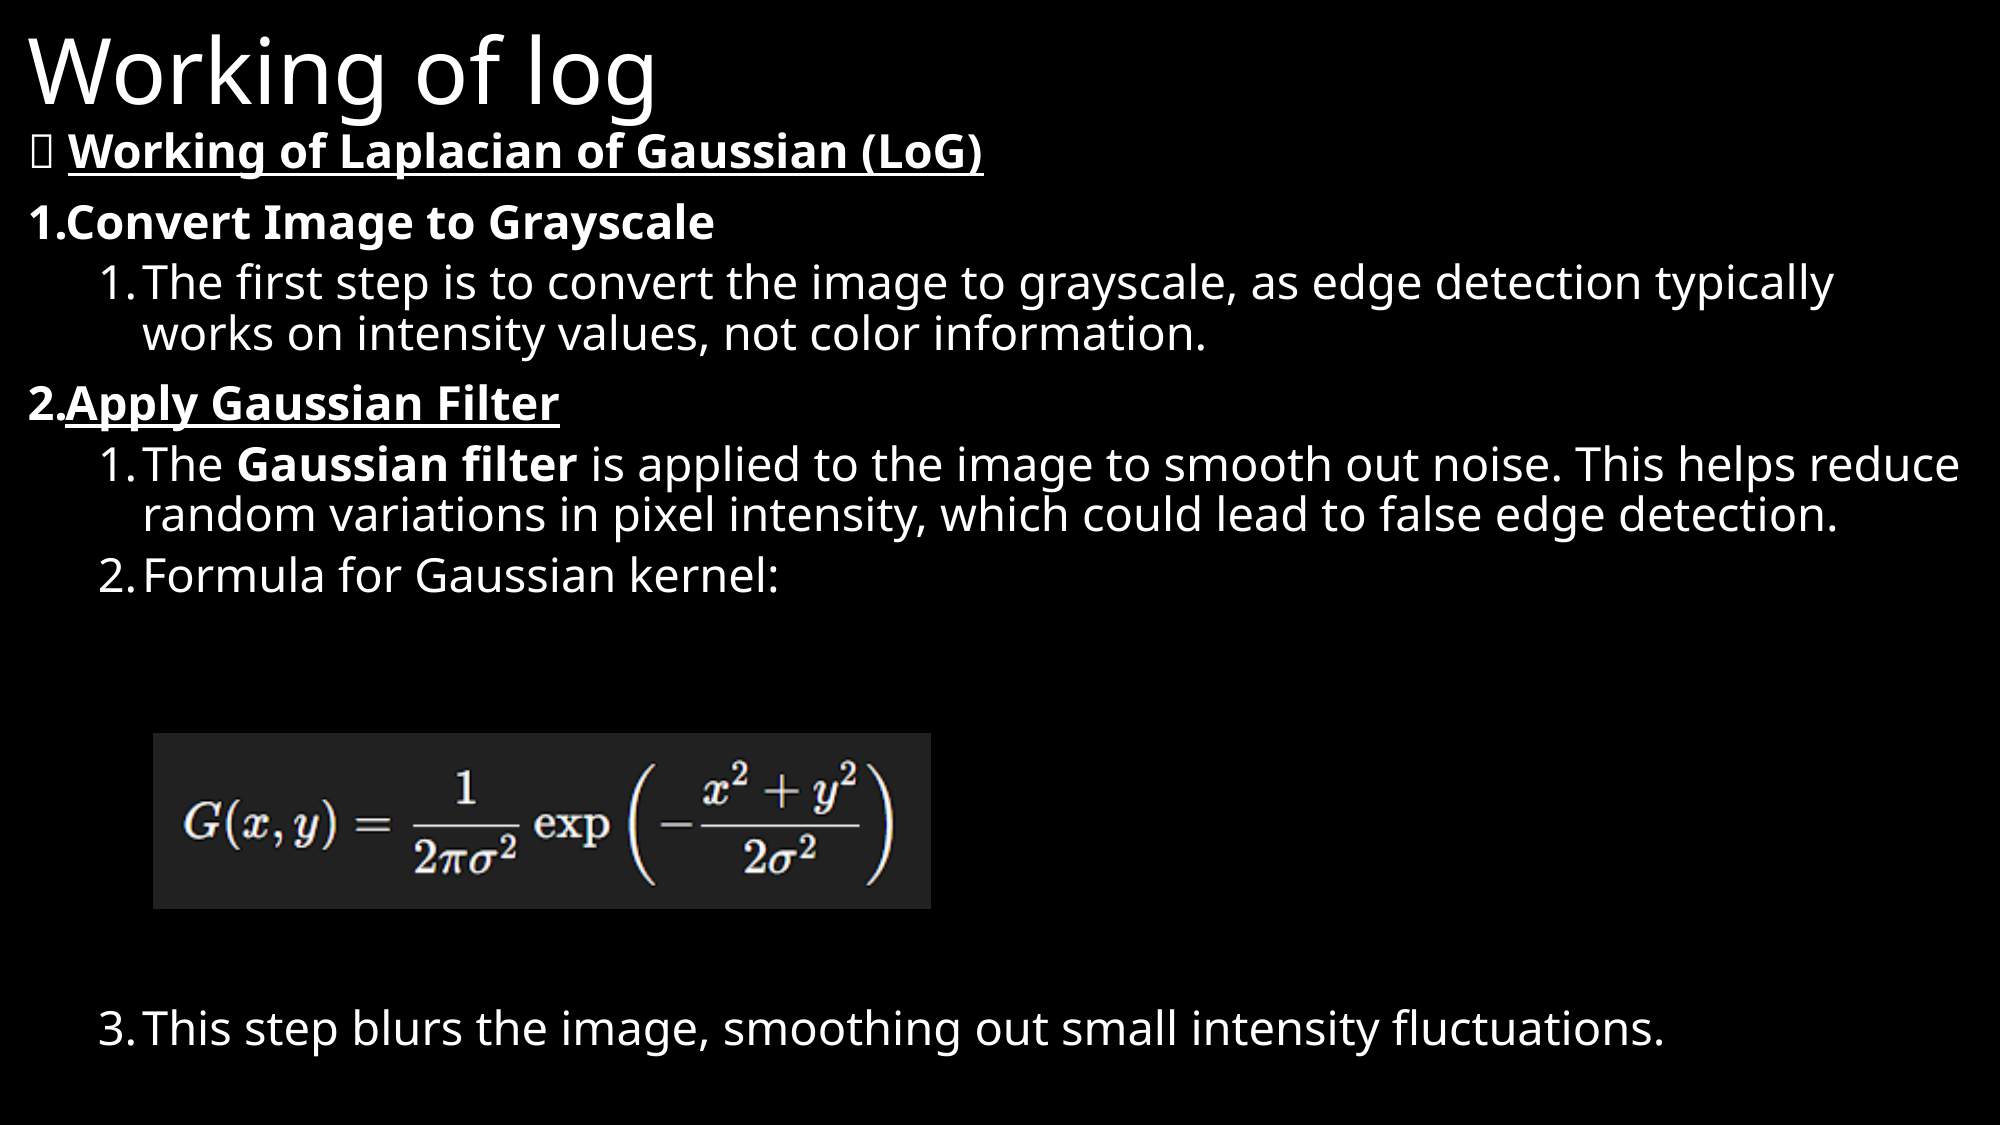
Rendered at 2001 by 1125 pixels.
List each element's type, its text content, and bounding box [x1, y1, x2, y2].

picture [152, 733, 931, 909]
list 🔄 Working of Laplacian of Gaussian (LoG) Convert Image to Grayscale The first step is to convert the image to grayscale, as edge detection typically works on intensity values, not color information. Apply Gaussian Filter The Gaussian filter is applied to the image to smooth out noise. This helps reduce random variations in pixel intensity, which could lead to false edge detection. Formula for Gaussian kernel: This step blurs the image, smoothing out small intensity fluctuations. [12, 120, 1988, 1113]
title Working of log [12, 12, 1982, 120]
